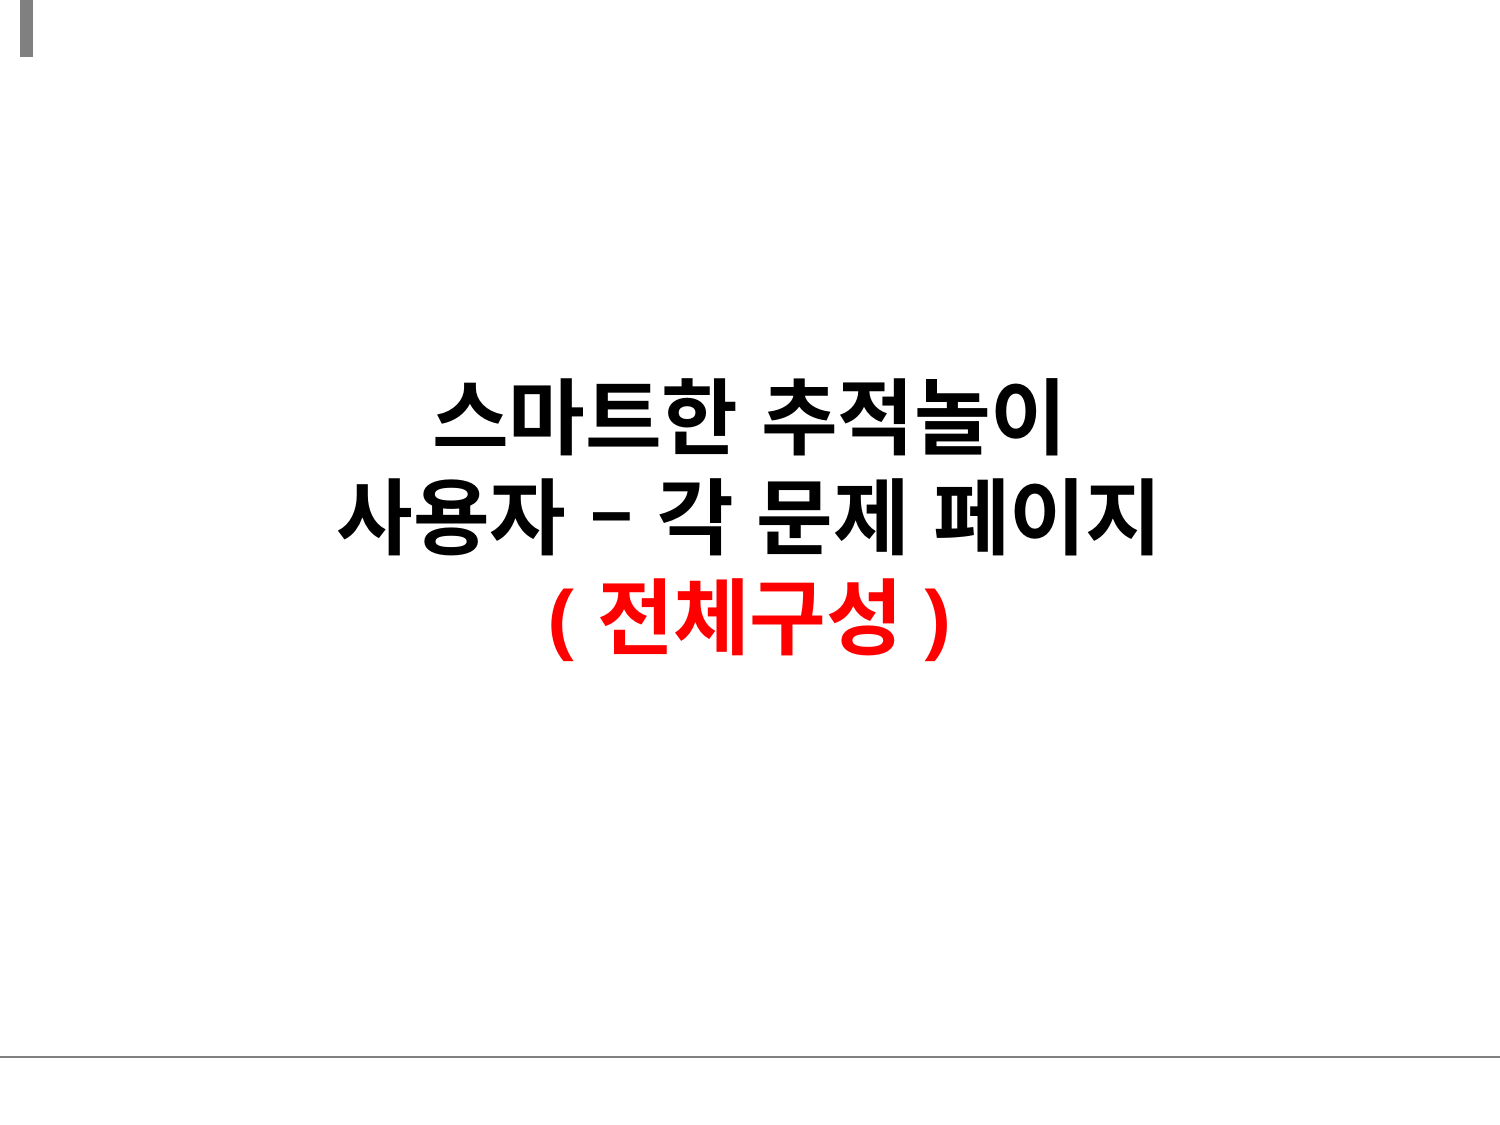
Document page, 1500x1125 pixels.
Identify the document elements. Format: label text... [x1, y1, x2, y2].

title 스마트한 추적놀이 사용자 – 각 문제 페이지 (전체구성) [0, 278, 1500, 752]
